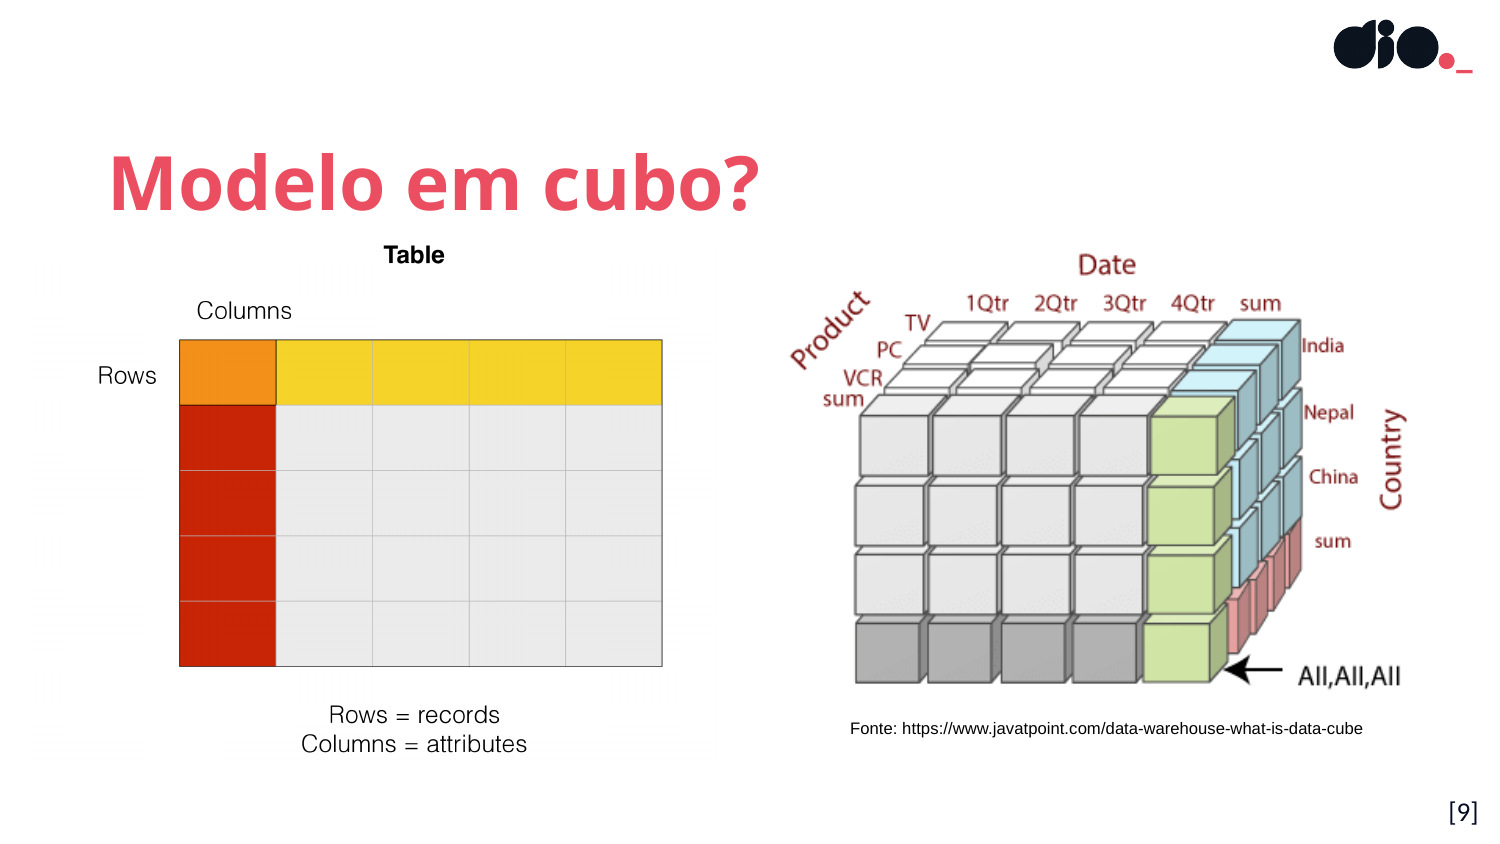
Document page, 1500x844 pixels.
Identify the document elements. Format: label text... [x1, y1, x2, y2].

picture [781, 244, 1408, 709]
picture [28, 242, 718, 760]
slide_number [9] [1403, 779, 1494, 844]
text_box Fonte: https://www.javatpoint.com/data-warehouse-what-is-data-cube [835, 717, 1404, 746]
picture [1333, 19, 1473, 74]
text_box Modelo em cubo? [92, 104, 1408, 243]
